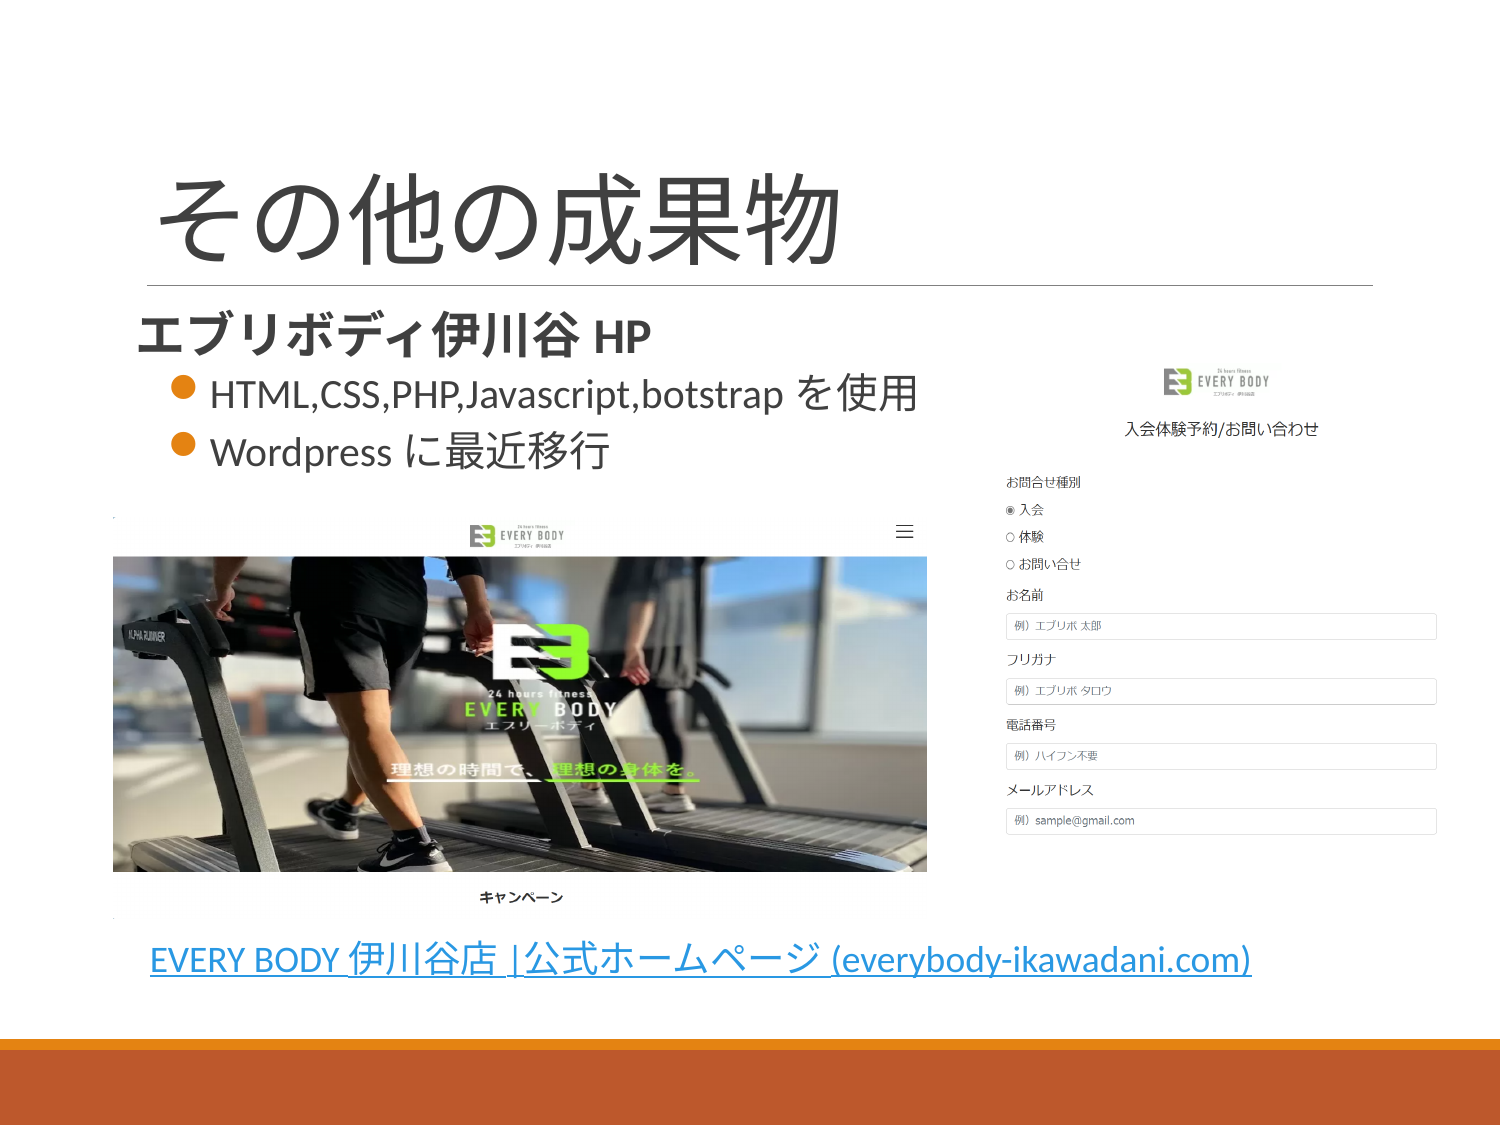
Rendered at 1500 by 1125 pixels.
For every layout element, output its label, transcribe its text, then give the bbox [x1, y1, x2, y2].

text_box EVERY BODY 伊川谷店 |公式ホームページ (everybody-ikawadani.com) [134, 927, 1342, 997]
title その他の成果物 [135, 47, 1373, 285]
list エブリボディ伊川谷HP HTML,CSS,PHP,Javascript,botstrapを使用 Wordpressに最近移行 [135, 302, 1373, 963]
picture [967, 362, 1465, 841]
picture [113, 517, 928, 920]
